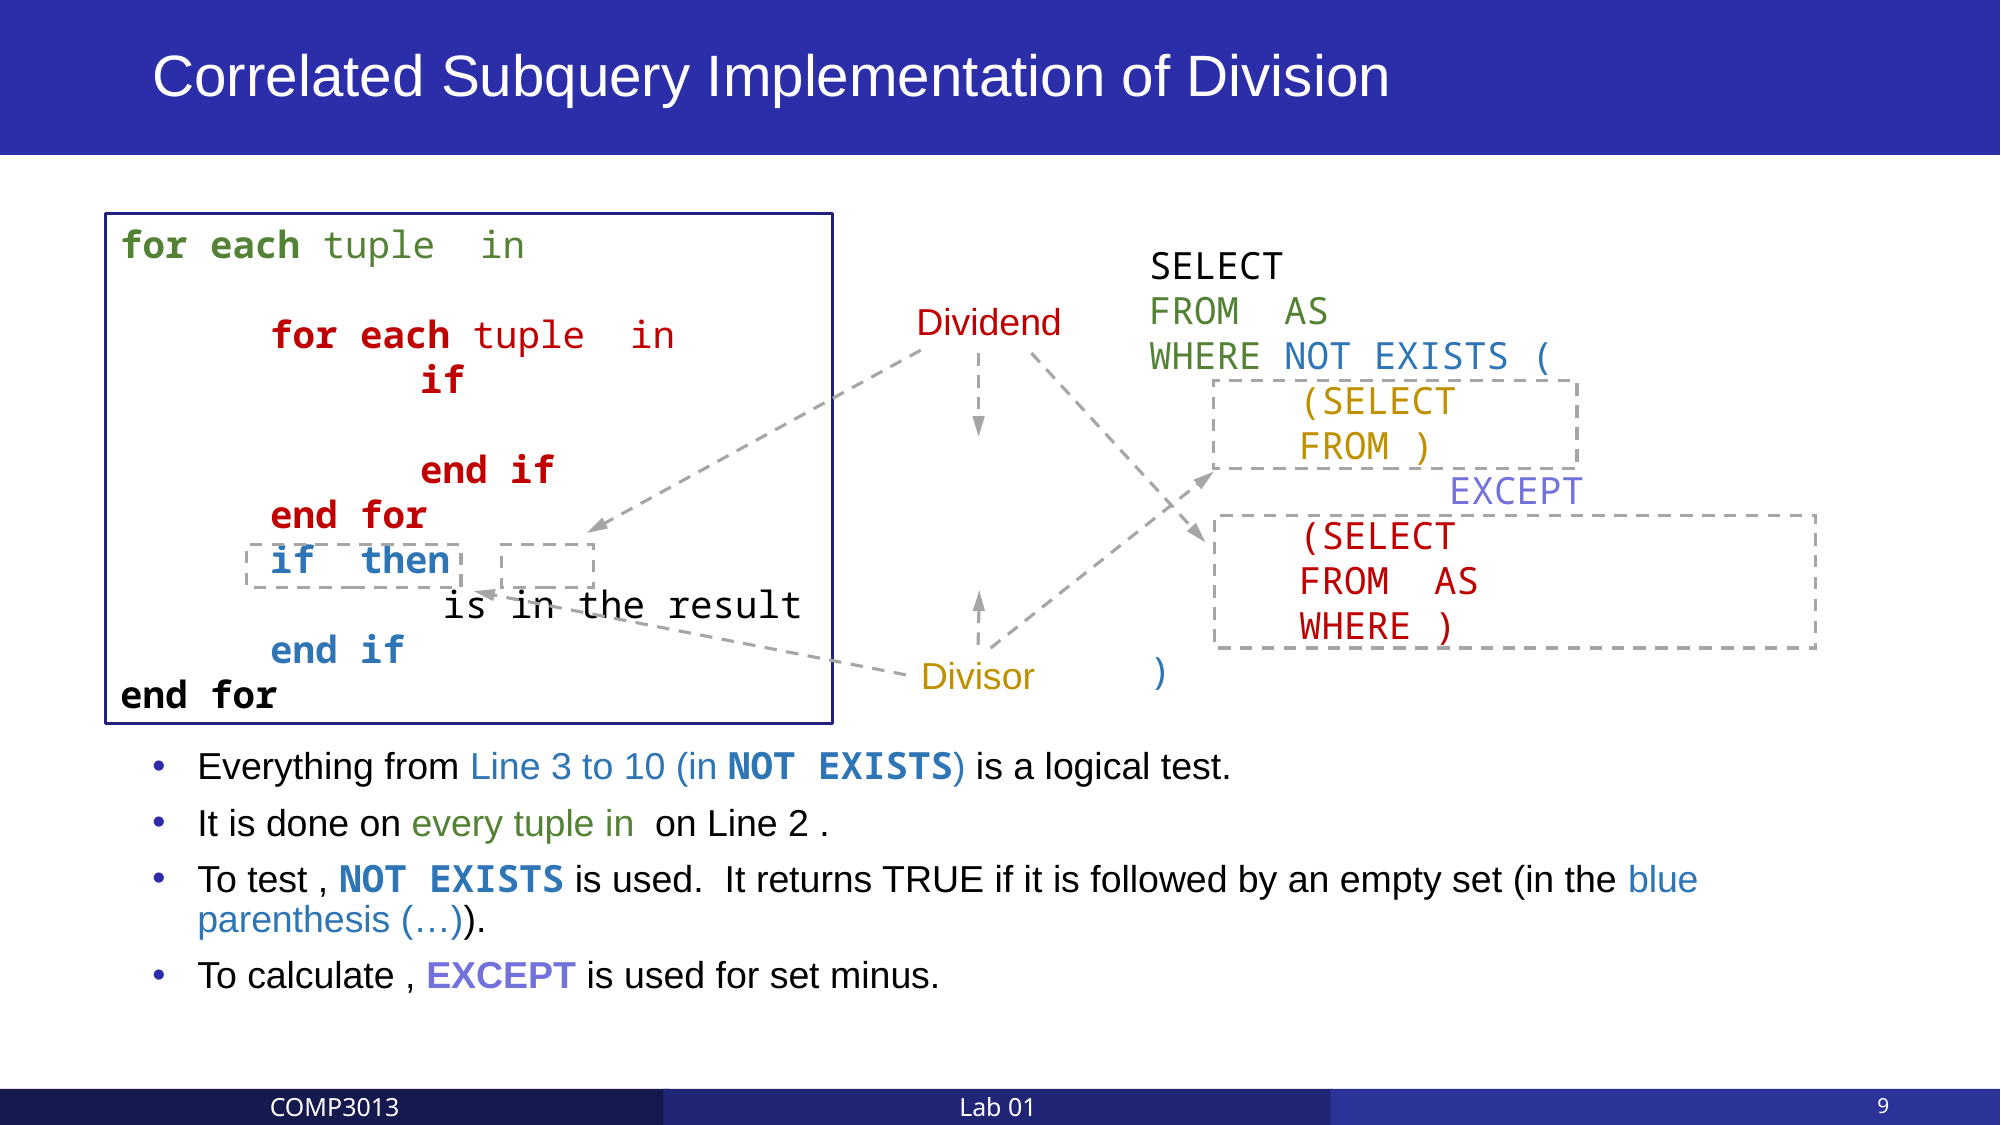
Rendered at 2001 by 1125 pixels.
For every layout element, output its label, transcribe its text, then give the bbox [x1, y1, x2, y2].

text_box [501, 289, 1816, 649]
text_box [246, 380, 1577, 706]
title Correlated Subquery Implementation of Division [137, 7, 1863, 147]
